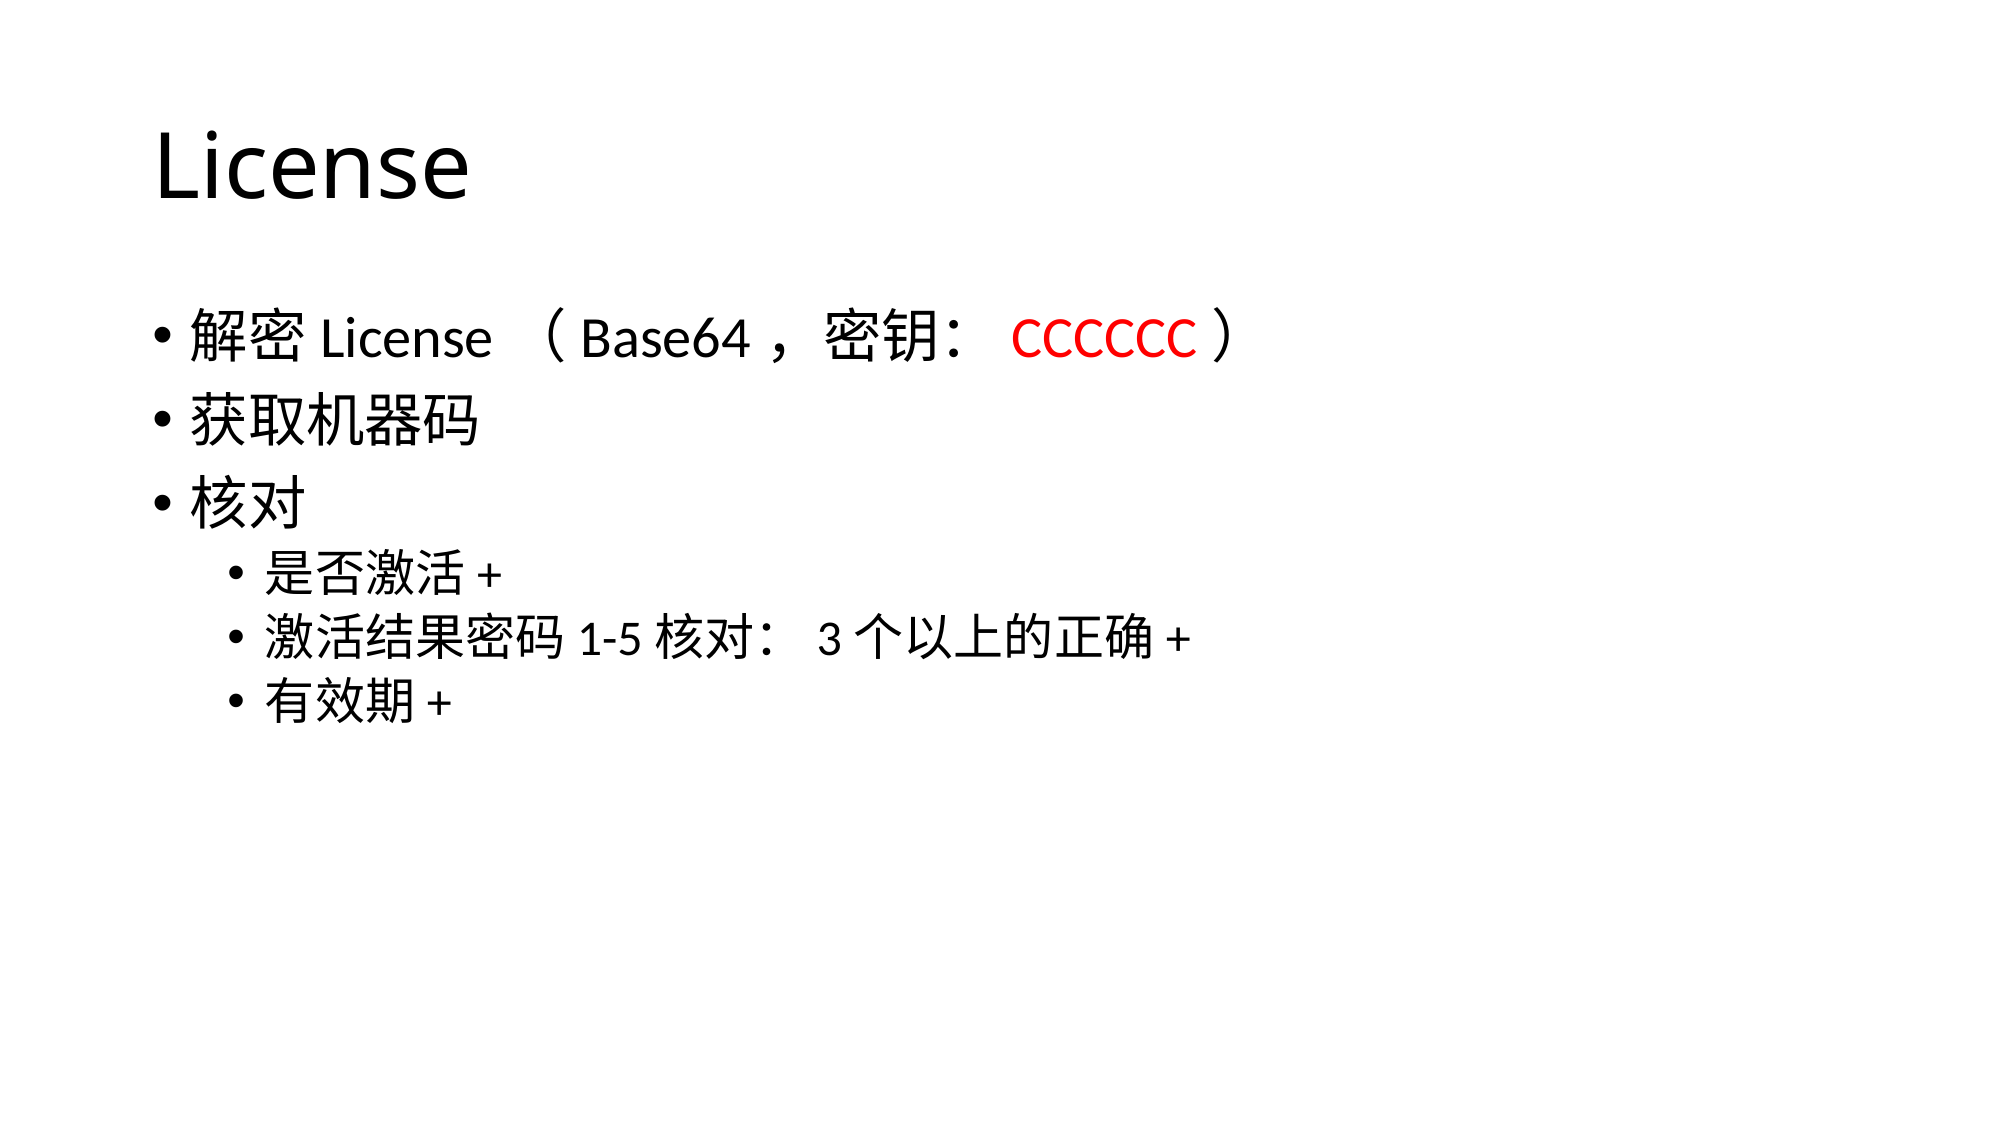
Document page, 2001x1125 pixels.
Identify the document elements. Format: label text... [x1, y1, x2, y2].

list 解密License（Base64，密钥：CCCCCC） 获取机器码 核对 是否激活+ 激活结果密码1-5核对：3个以上的正确+ 有效期+ [137, 299, 1863, 1014]
title License [137, 59, 1863, 278]
